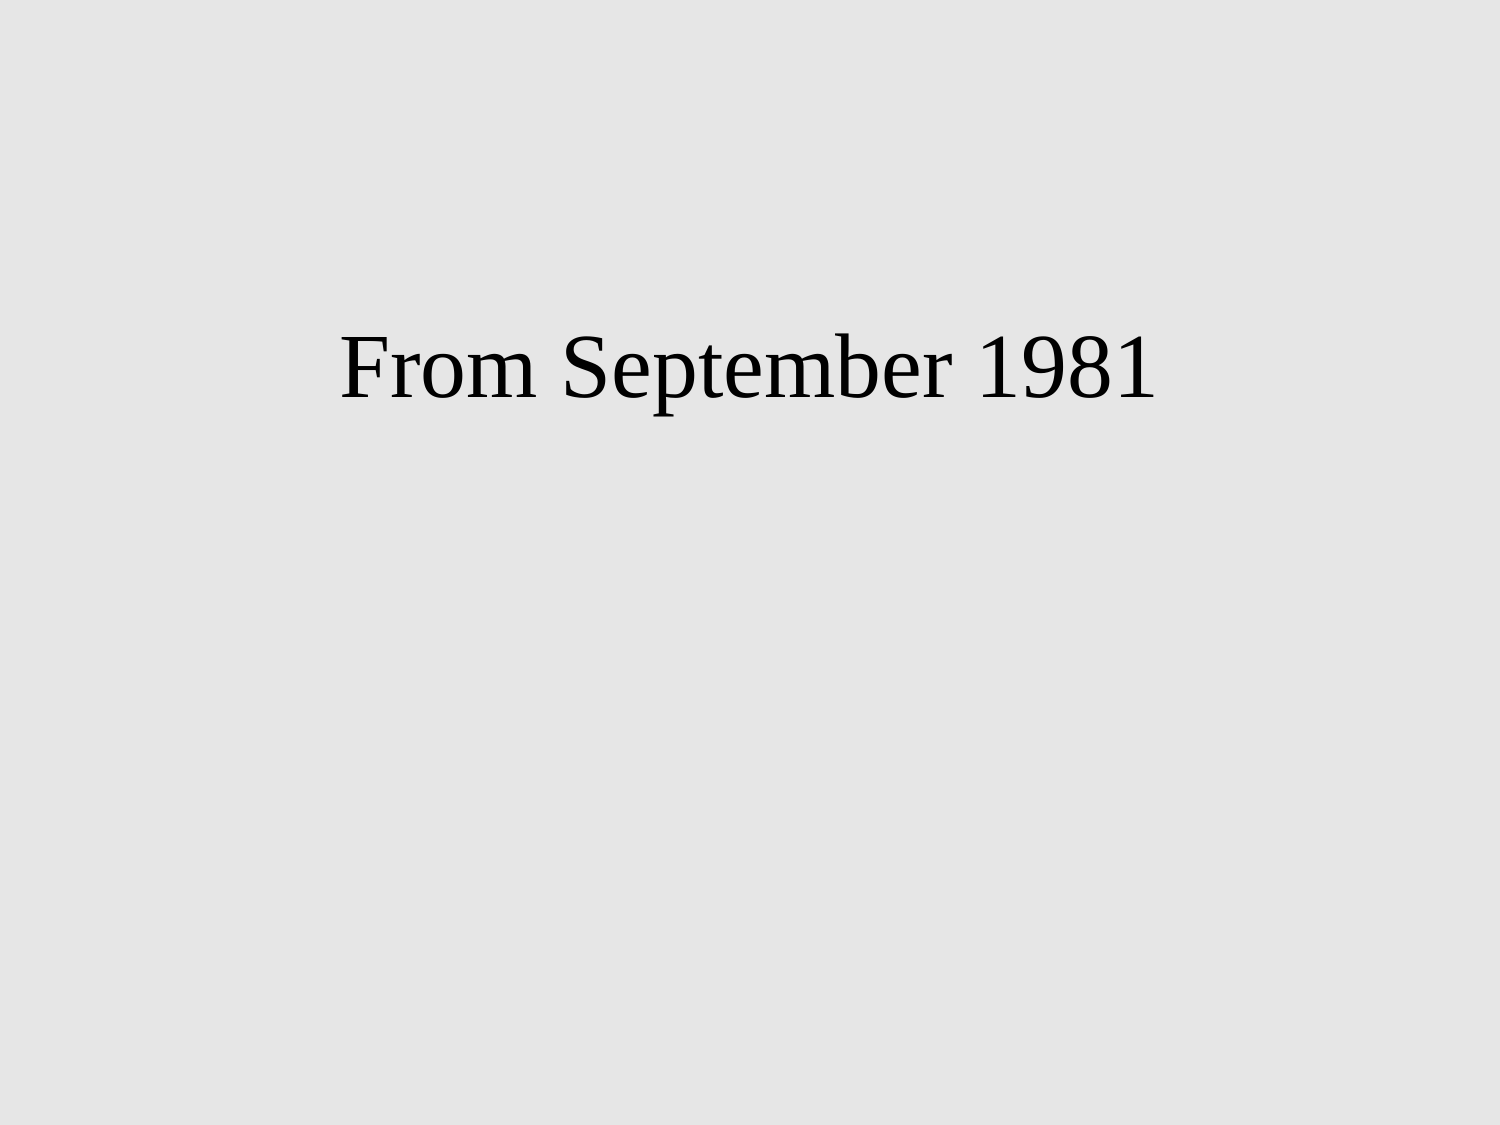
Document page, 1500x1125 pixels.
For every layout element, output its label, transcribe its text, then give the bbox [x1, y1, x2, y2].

title From September 1981 [112, 173, 1388, 988]
